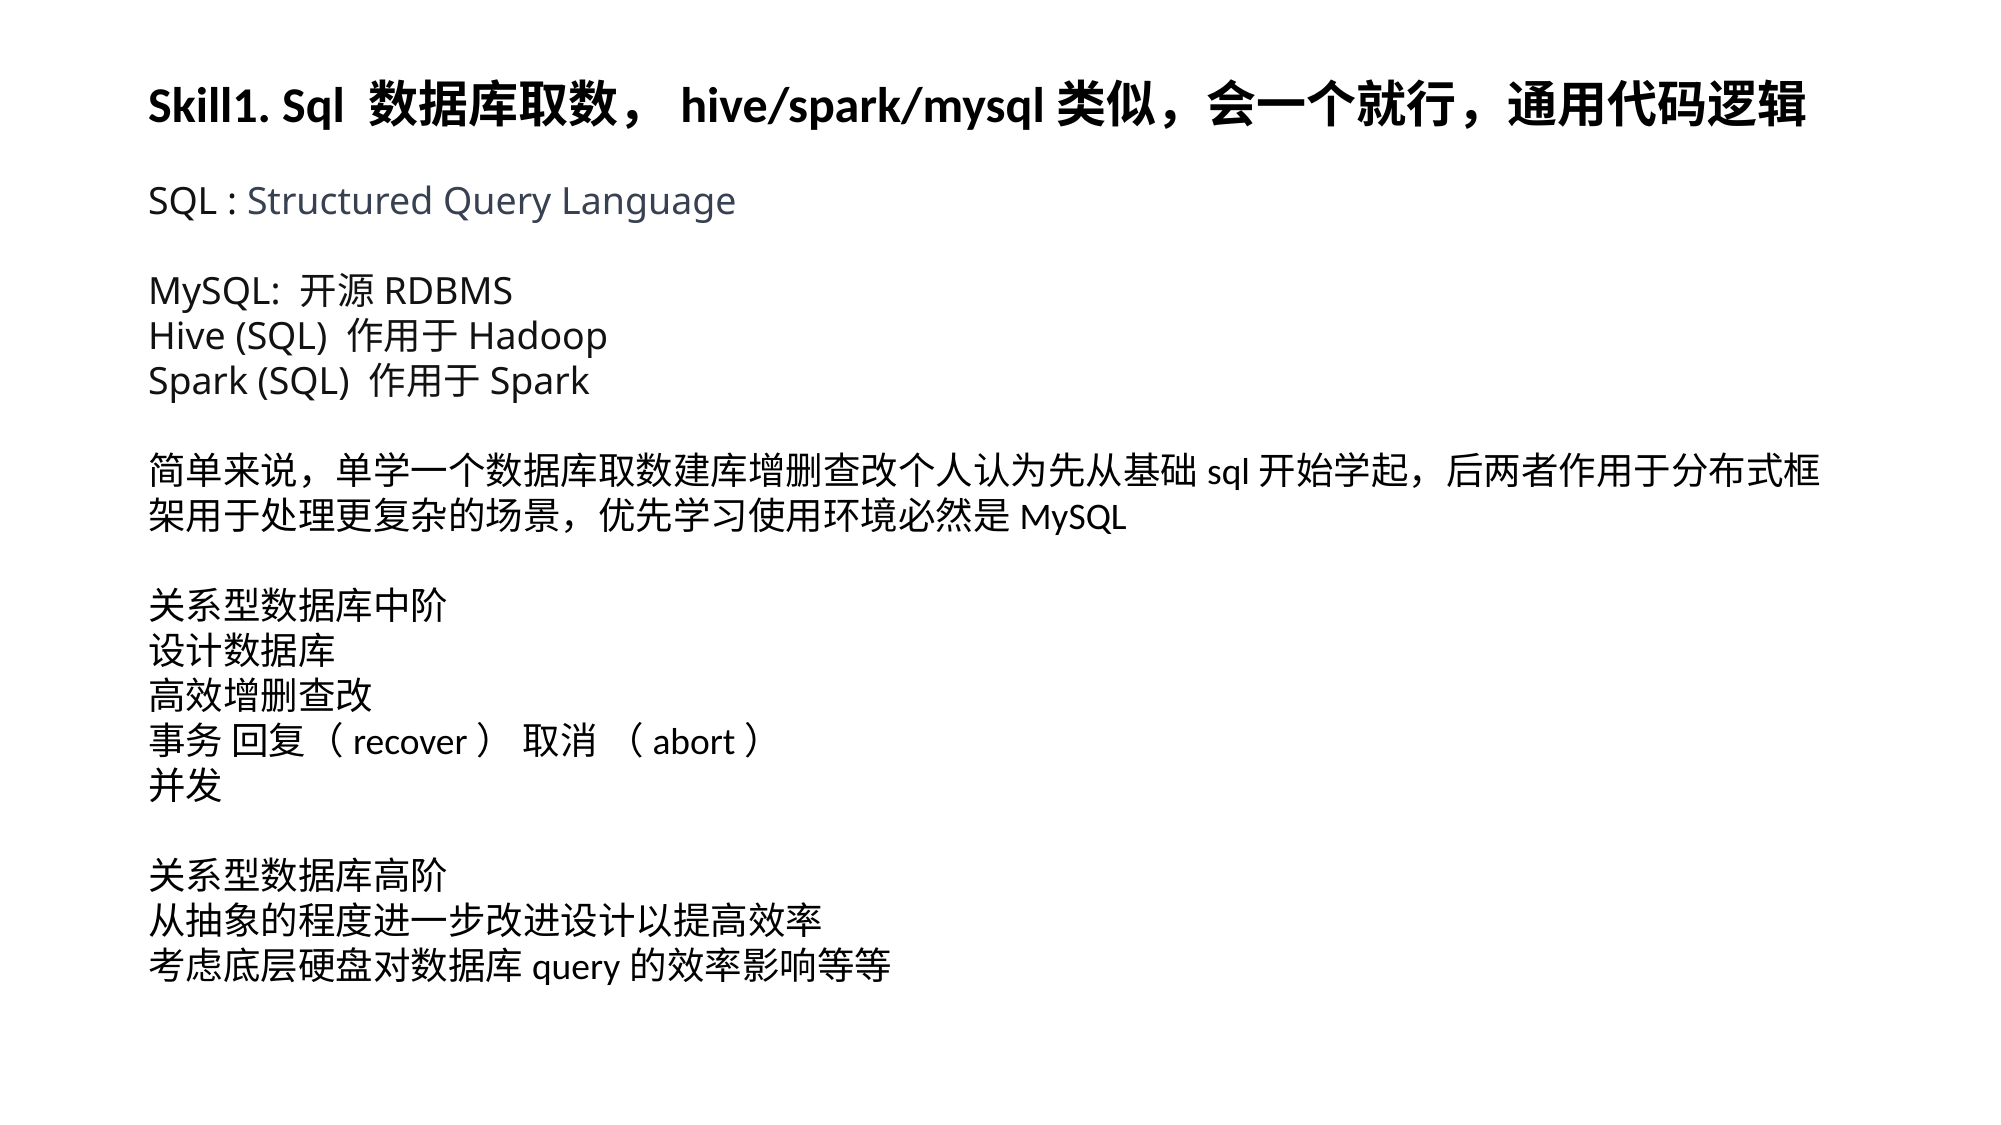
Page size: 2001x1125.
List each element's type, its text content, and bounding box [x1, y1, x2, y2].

text_box Skill1. Sql 数据库取数，hive/spark/mysql类似，会一个就行，通用代码逻辑 SQL : Structured Query Language MySQL: 开源RDBMS Hive (SQL) 作用于Hadoop Spark (SQL) 作用于Spark 简单来说，单学一个数据库取数建库增删查改个人认为先从基础sql开始学起，后两者作用于分布式框架用于处理更复杂的场景，优先学习使用环境必然是MySQL 关系型数据库中阶 设计数据库 高效增删查改 事务 回复（recover） 取消 （abort） 并发 关系型数据库高阶 从抽象的程度进一步改进设计以提高效率 考虑底层硬盘对数据库query的效率影响等等 [133, 64, 1869, 995]
